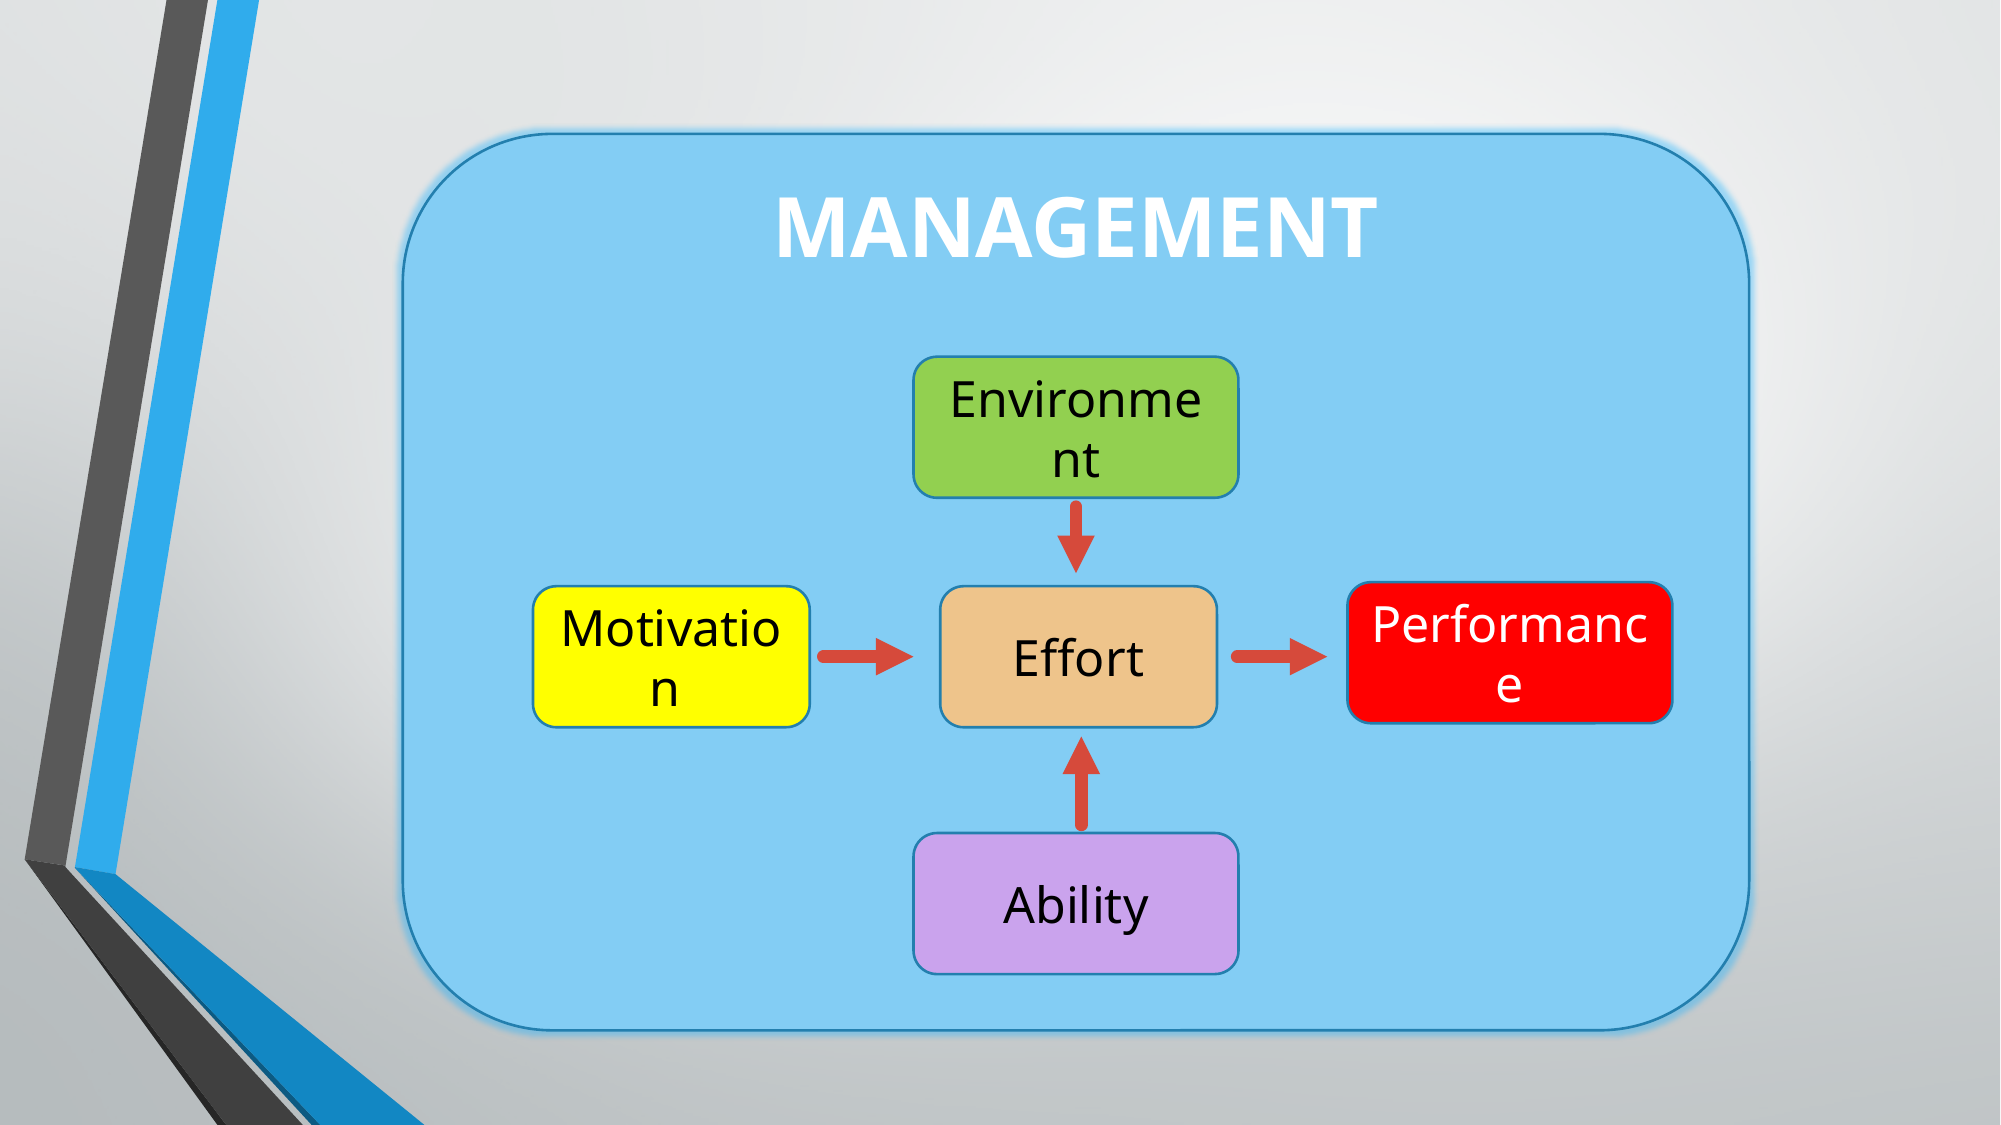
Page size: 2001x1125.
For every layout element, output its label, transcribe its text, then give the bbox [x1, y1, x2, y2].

text_box [401, 132, 1751, 1032]
text_box MANAGEMENT [757, 166, 1395, 282]
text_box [532, 356, 1673, 975]
